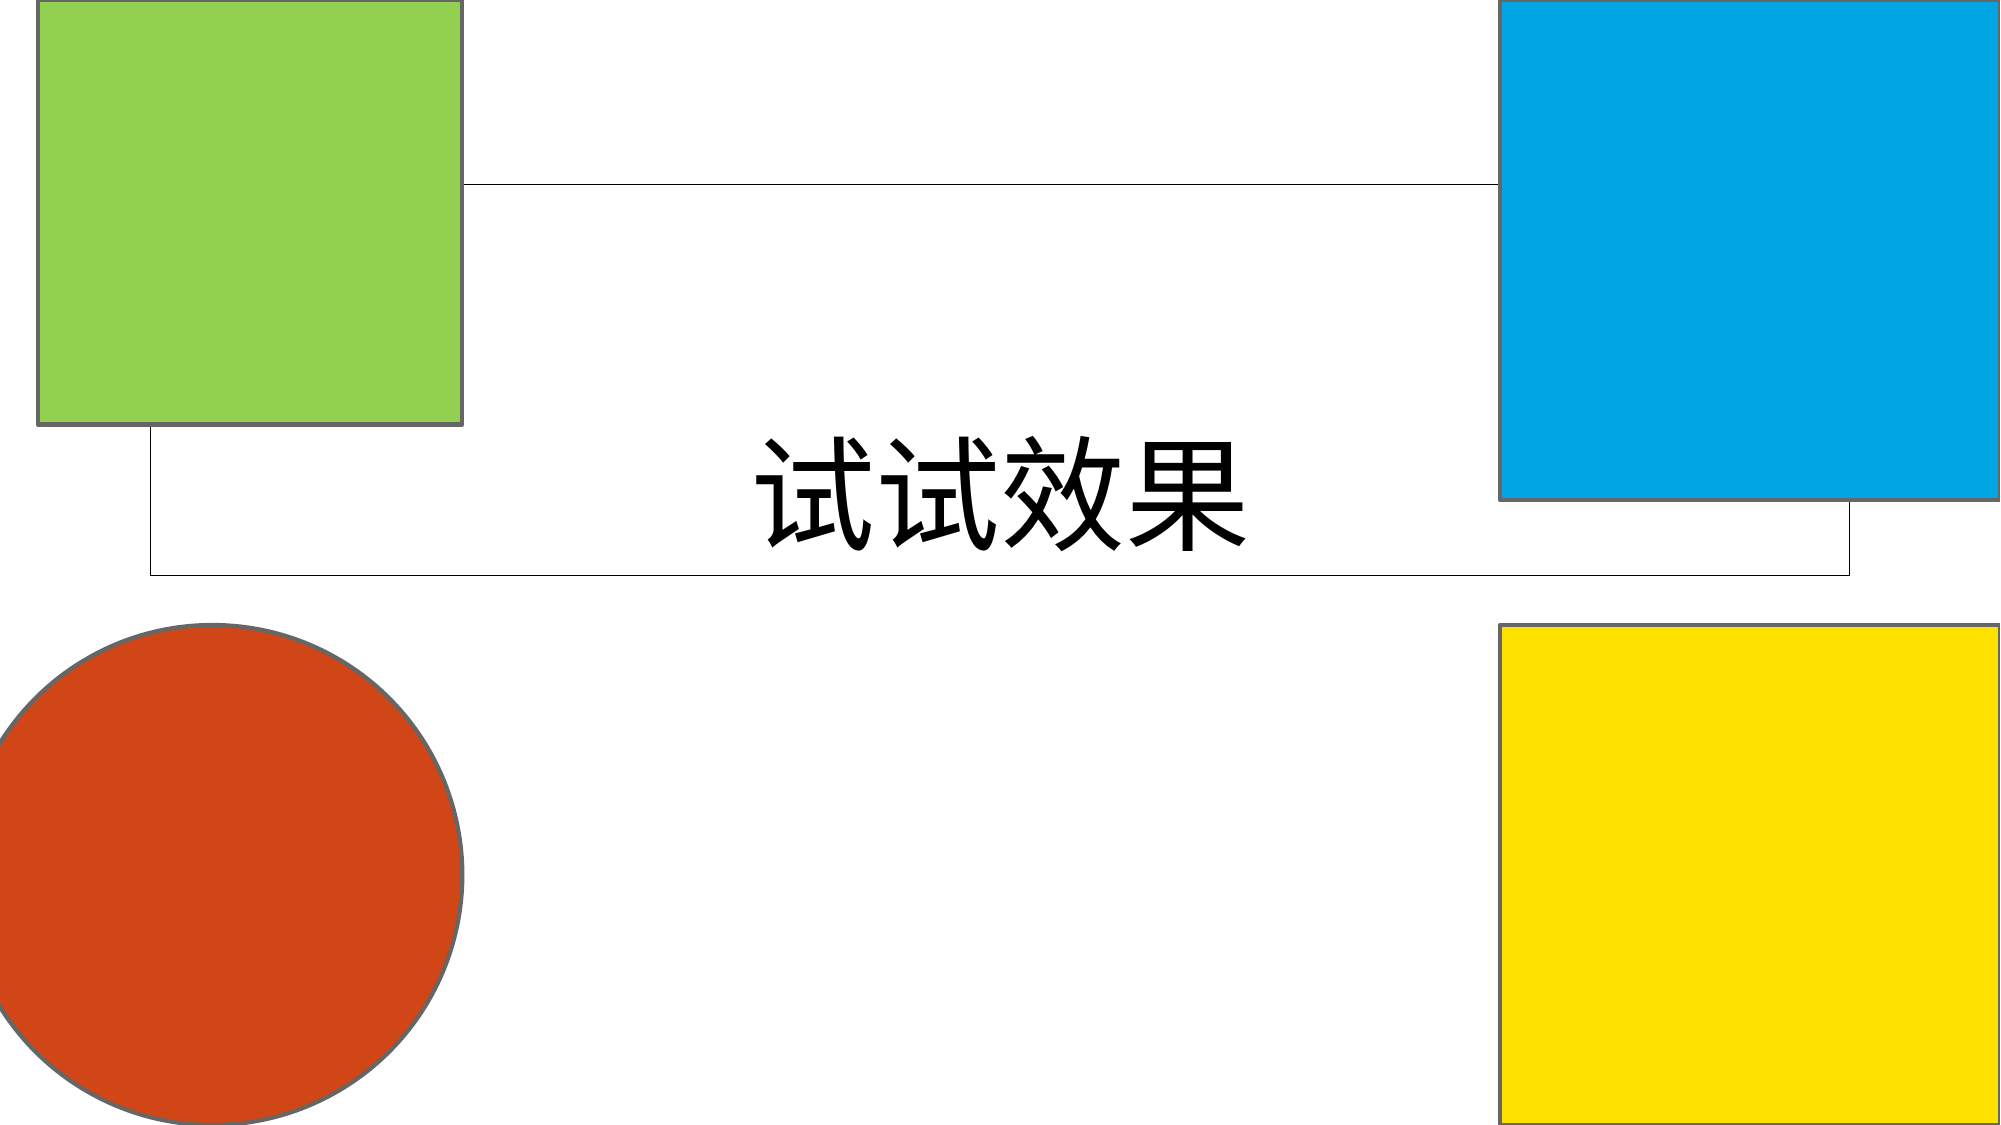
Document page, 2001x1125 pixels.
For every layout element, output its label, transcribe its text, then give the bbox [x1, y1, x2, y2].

text_box [1500, 624, 2000, 1125]
text_box [1500, 0, 2000, 500]
text_box [37, 0, 463, 425]
title 试试效果 [150, 184, 1850, 576]
text_box [0, 624, 463, 1125]
